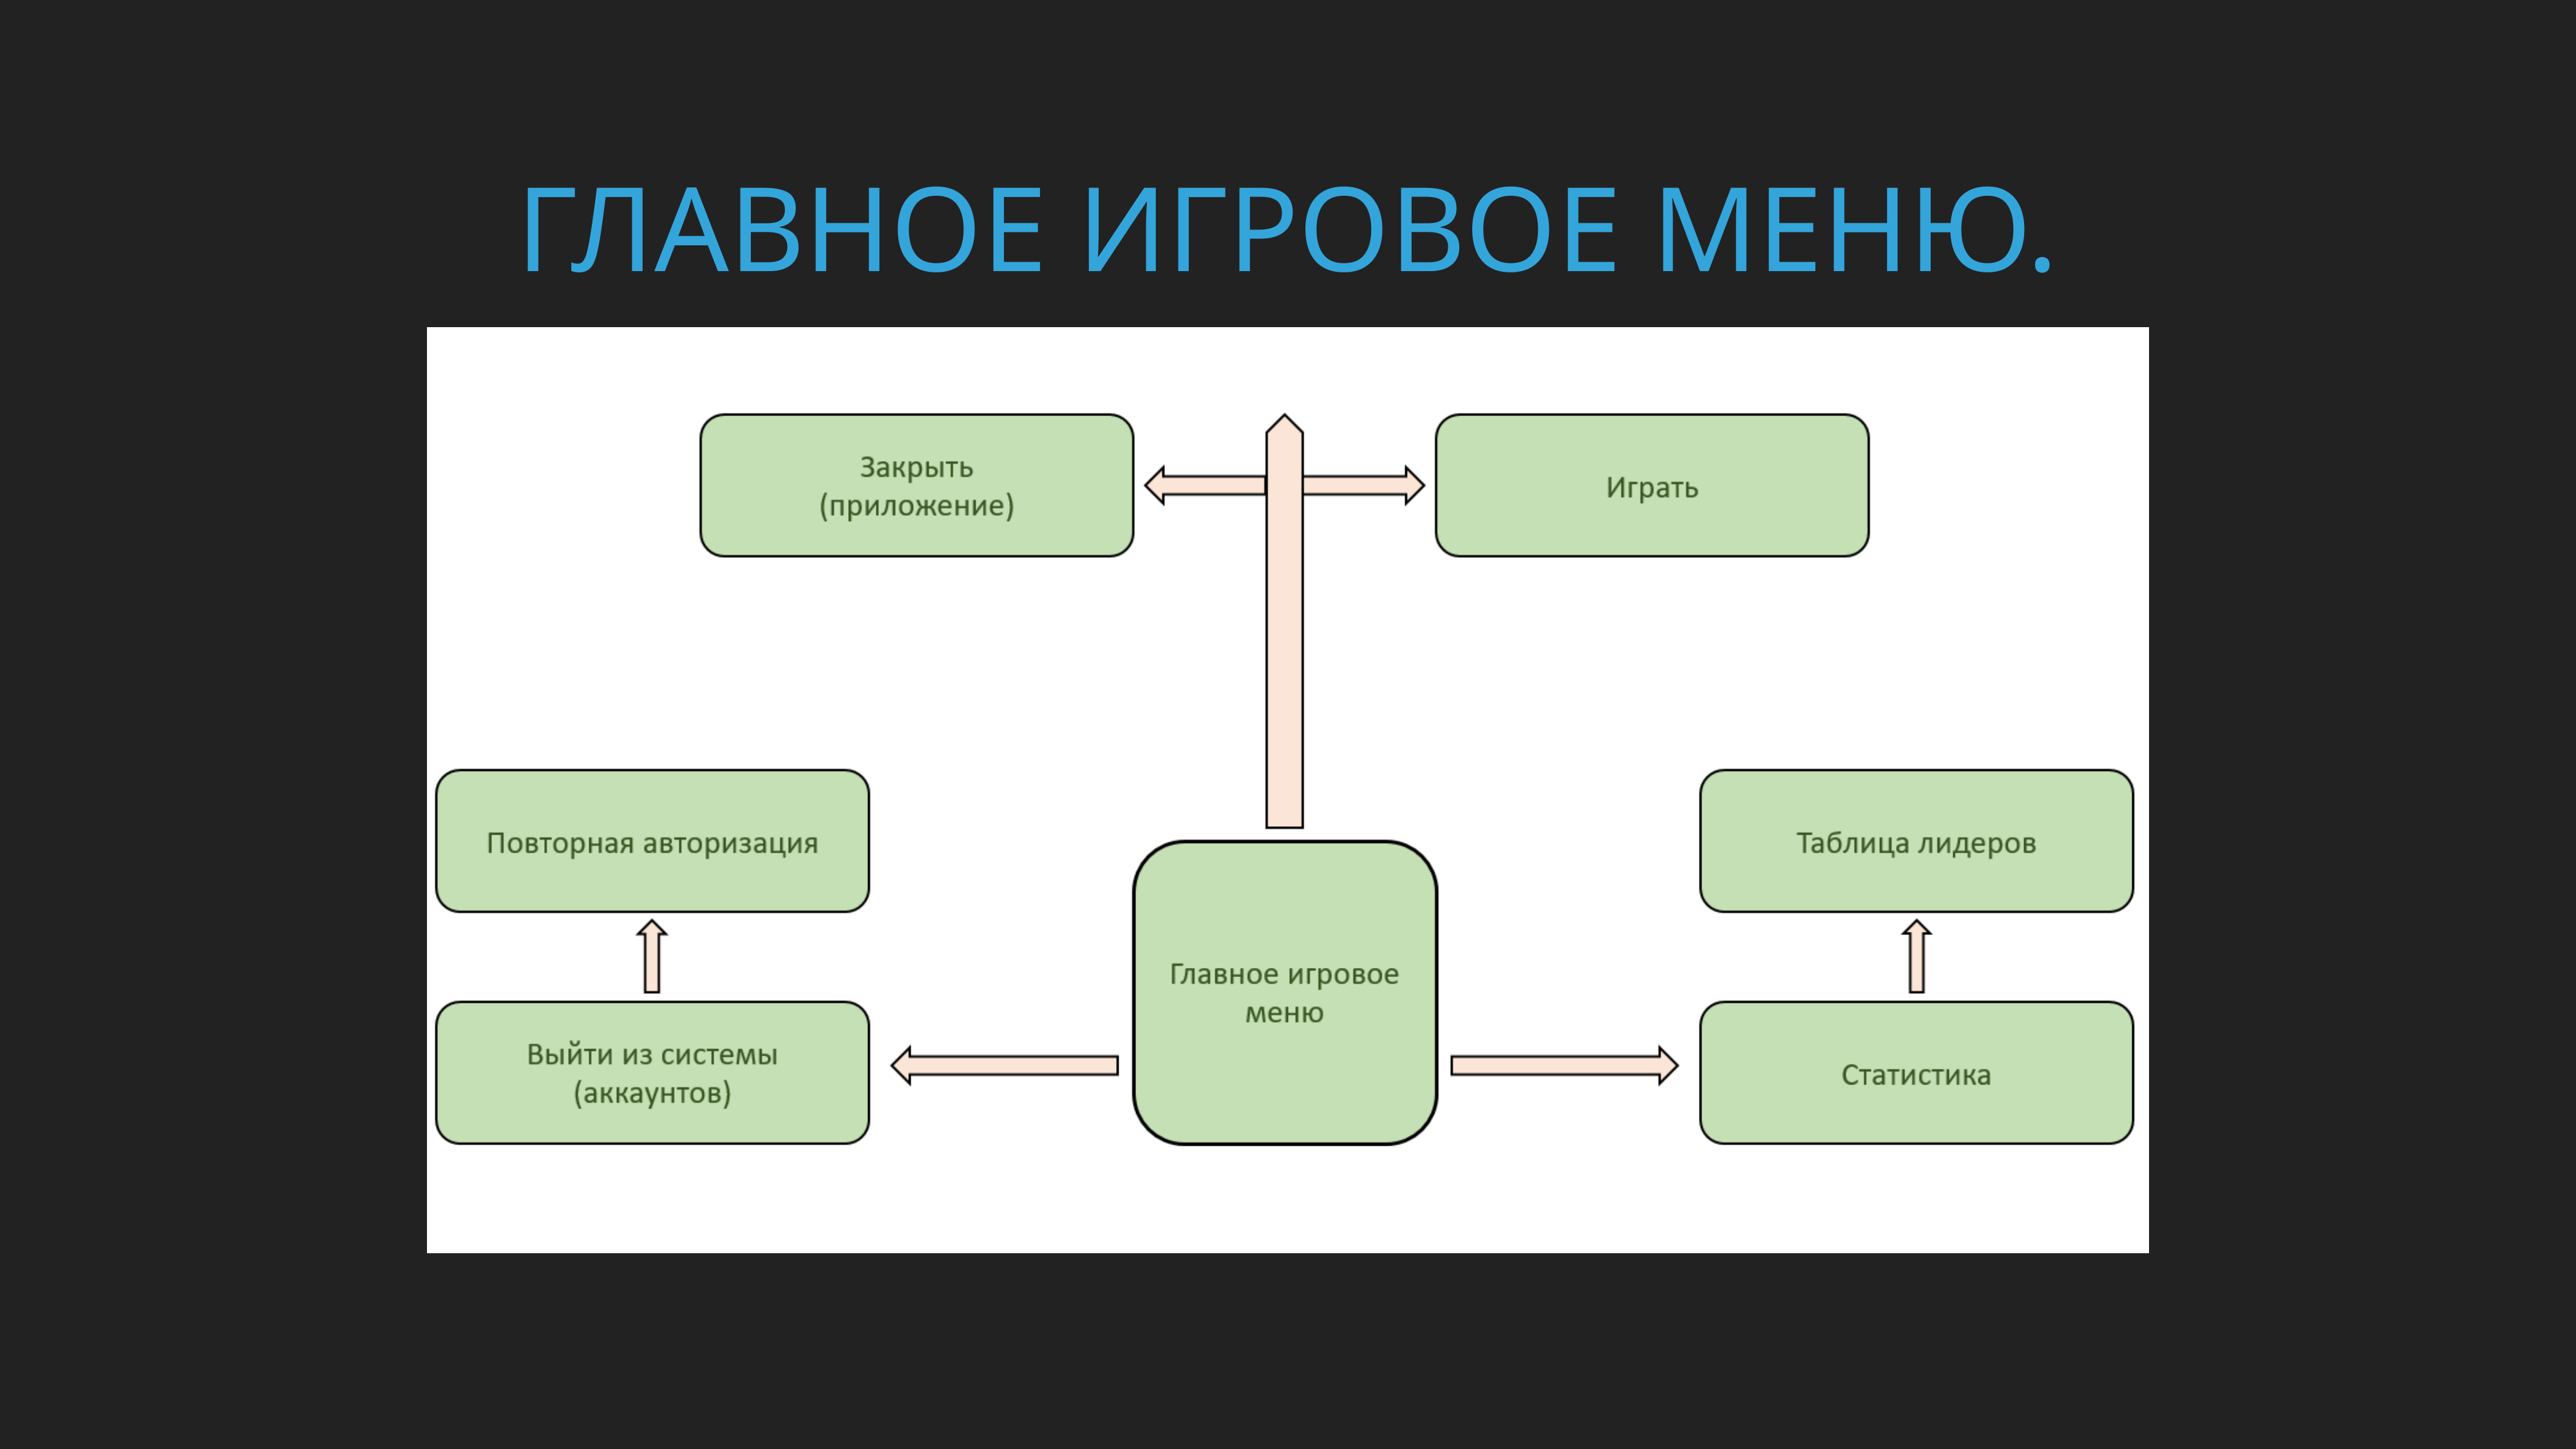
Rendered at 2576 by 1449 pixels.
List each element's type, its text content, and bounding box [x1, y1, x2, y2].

title Главное игровое меню. [80, 176, 2496, 566]
picture [427, 327, 2149, 1254]
